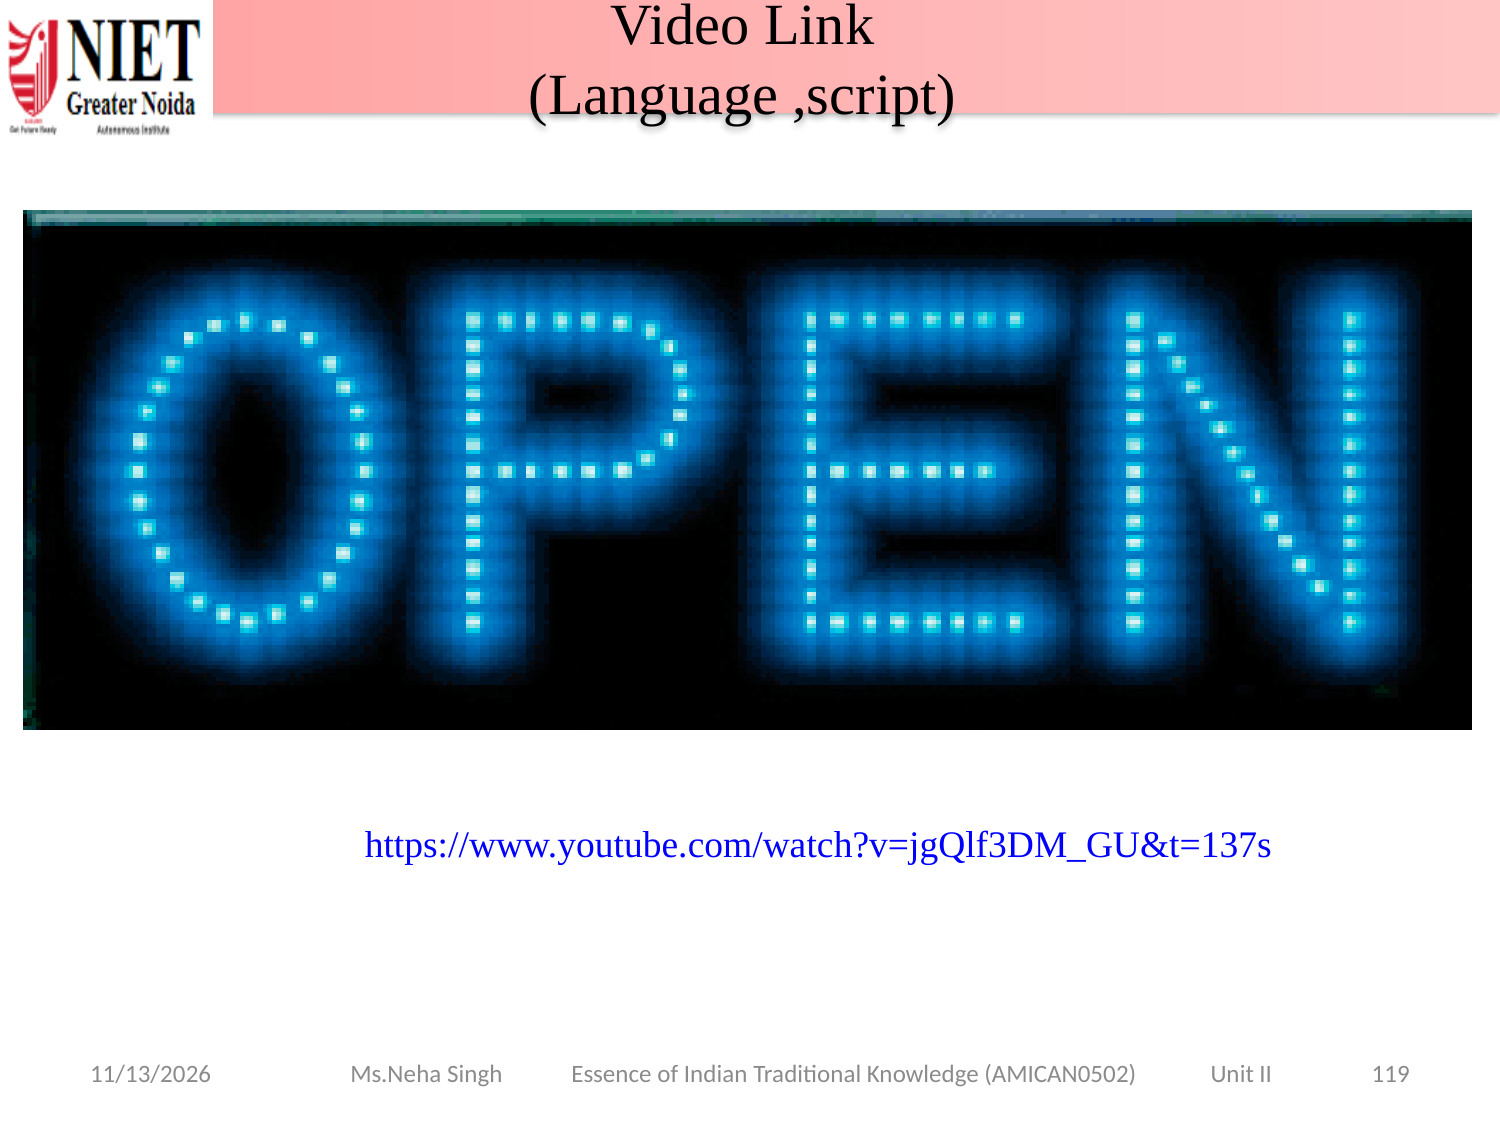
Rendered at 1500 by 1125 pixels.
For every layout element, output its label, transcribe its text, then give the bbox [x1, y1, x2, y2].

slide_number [75, 1042, 425, 1103]
picture [0, 0, 213, 160]
slide_number 119 [1312, 1042, 1425, 1103]
text_box Video Link (Language ,script) [215, 0, 1500, 113]
text_box https://www.youtube.com/watch?v=jgQlf3DM_GU&t=137s [299, 812, 1338, 918]
footer Ms.Neha Singh Essence of Indian Traditional Knowledge (AMICAN0502) Unit II [425, 1042, 1312, 1103]
picture [0, 174, 1500, 763]
